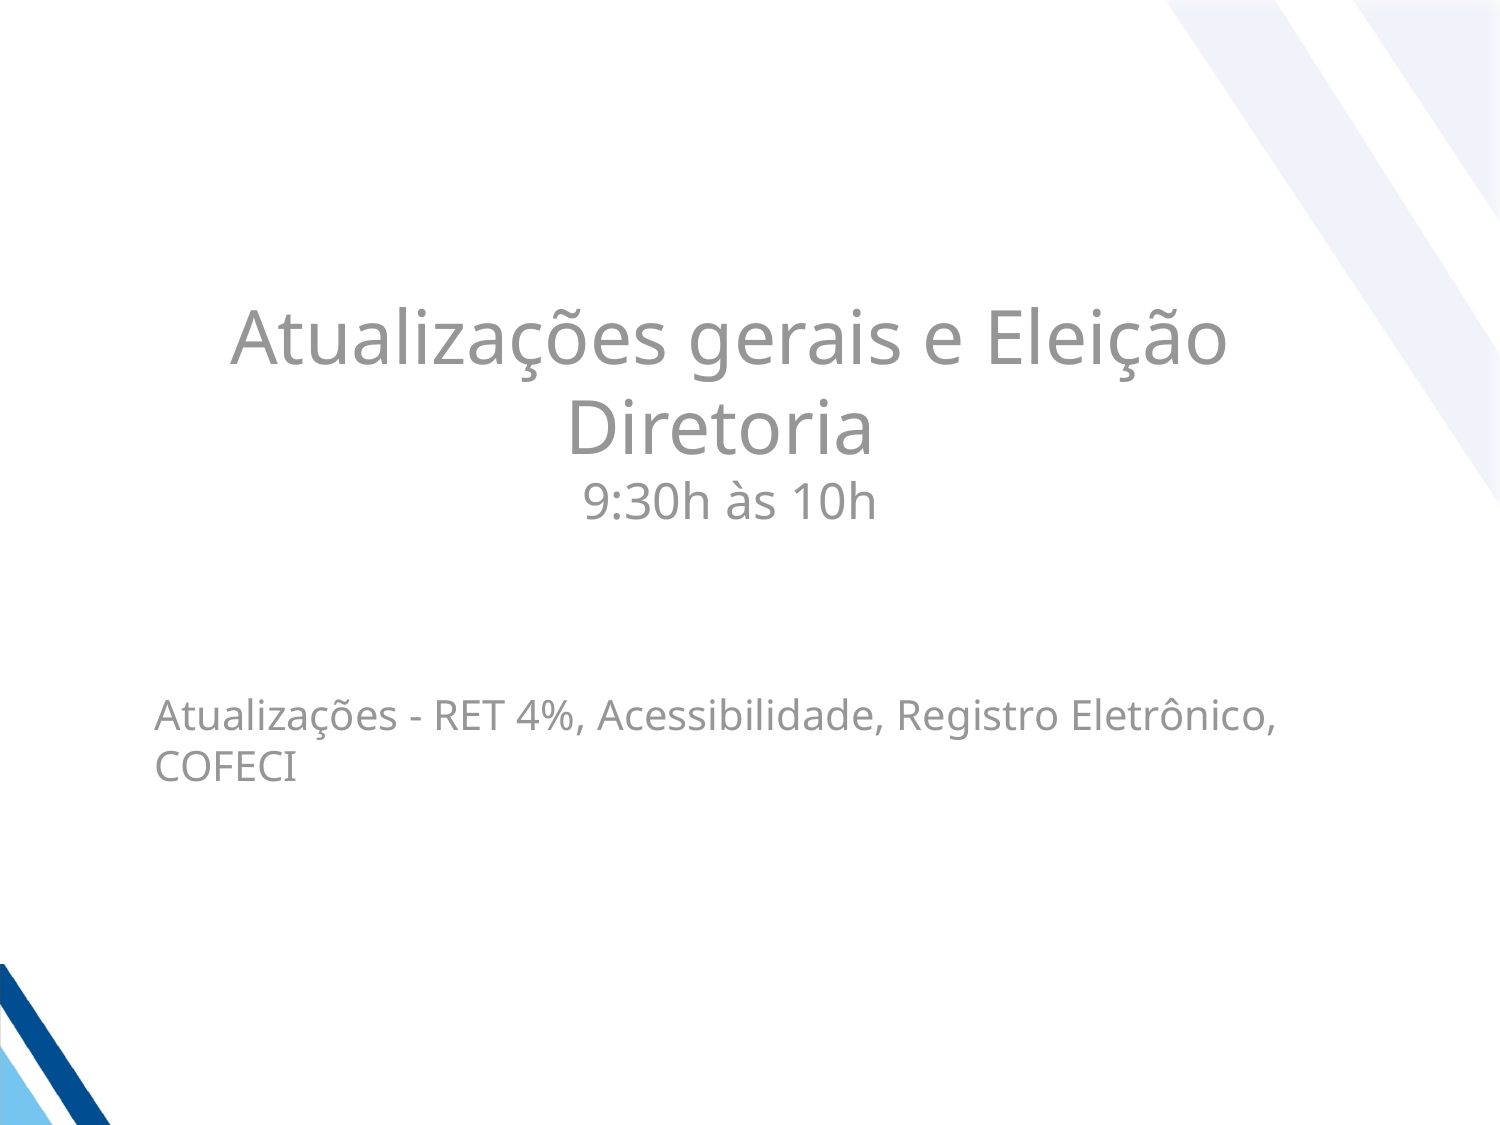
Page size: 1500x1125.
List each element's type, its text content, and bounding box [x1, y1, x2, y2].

picture [0, 964, 148, 1125]
picture [1101, 0, 1500, 526]
text_box Atualizações gerais e Eleição Diretoria 9:30h às 10h Atualizações - RET 4%, Acessibilidade, Registro Eletrônico, COFECI [64, 160, 1396, 948]
